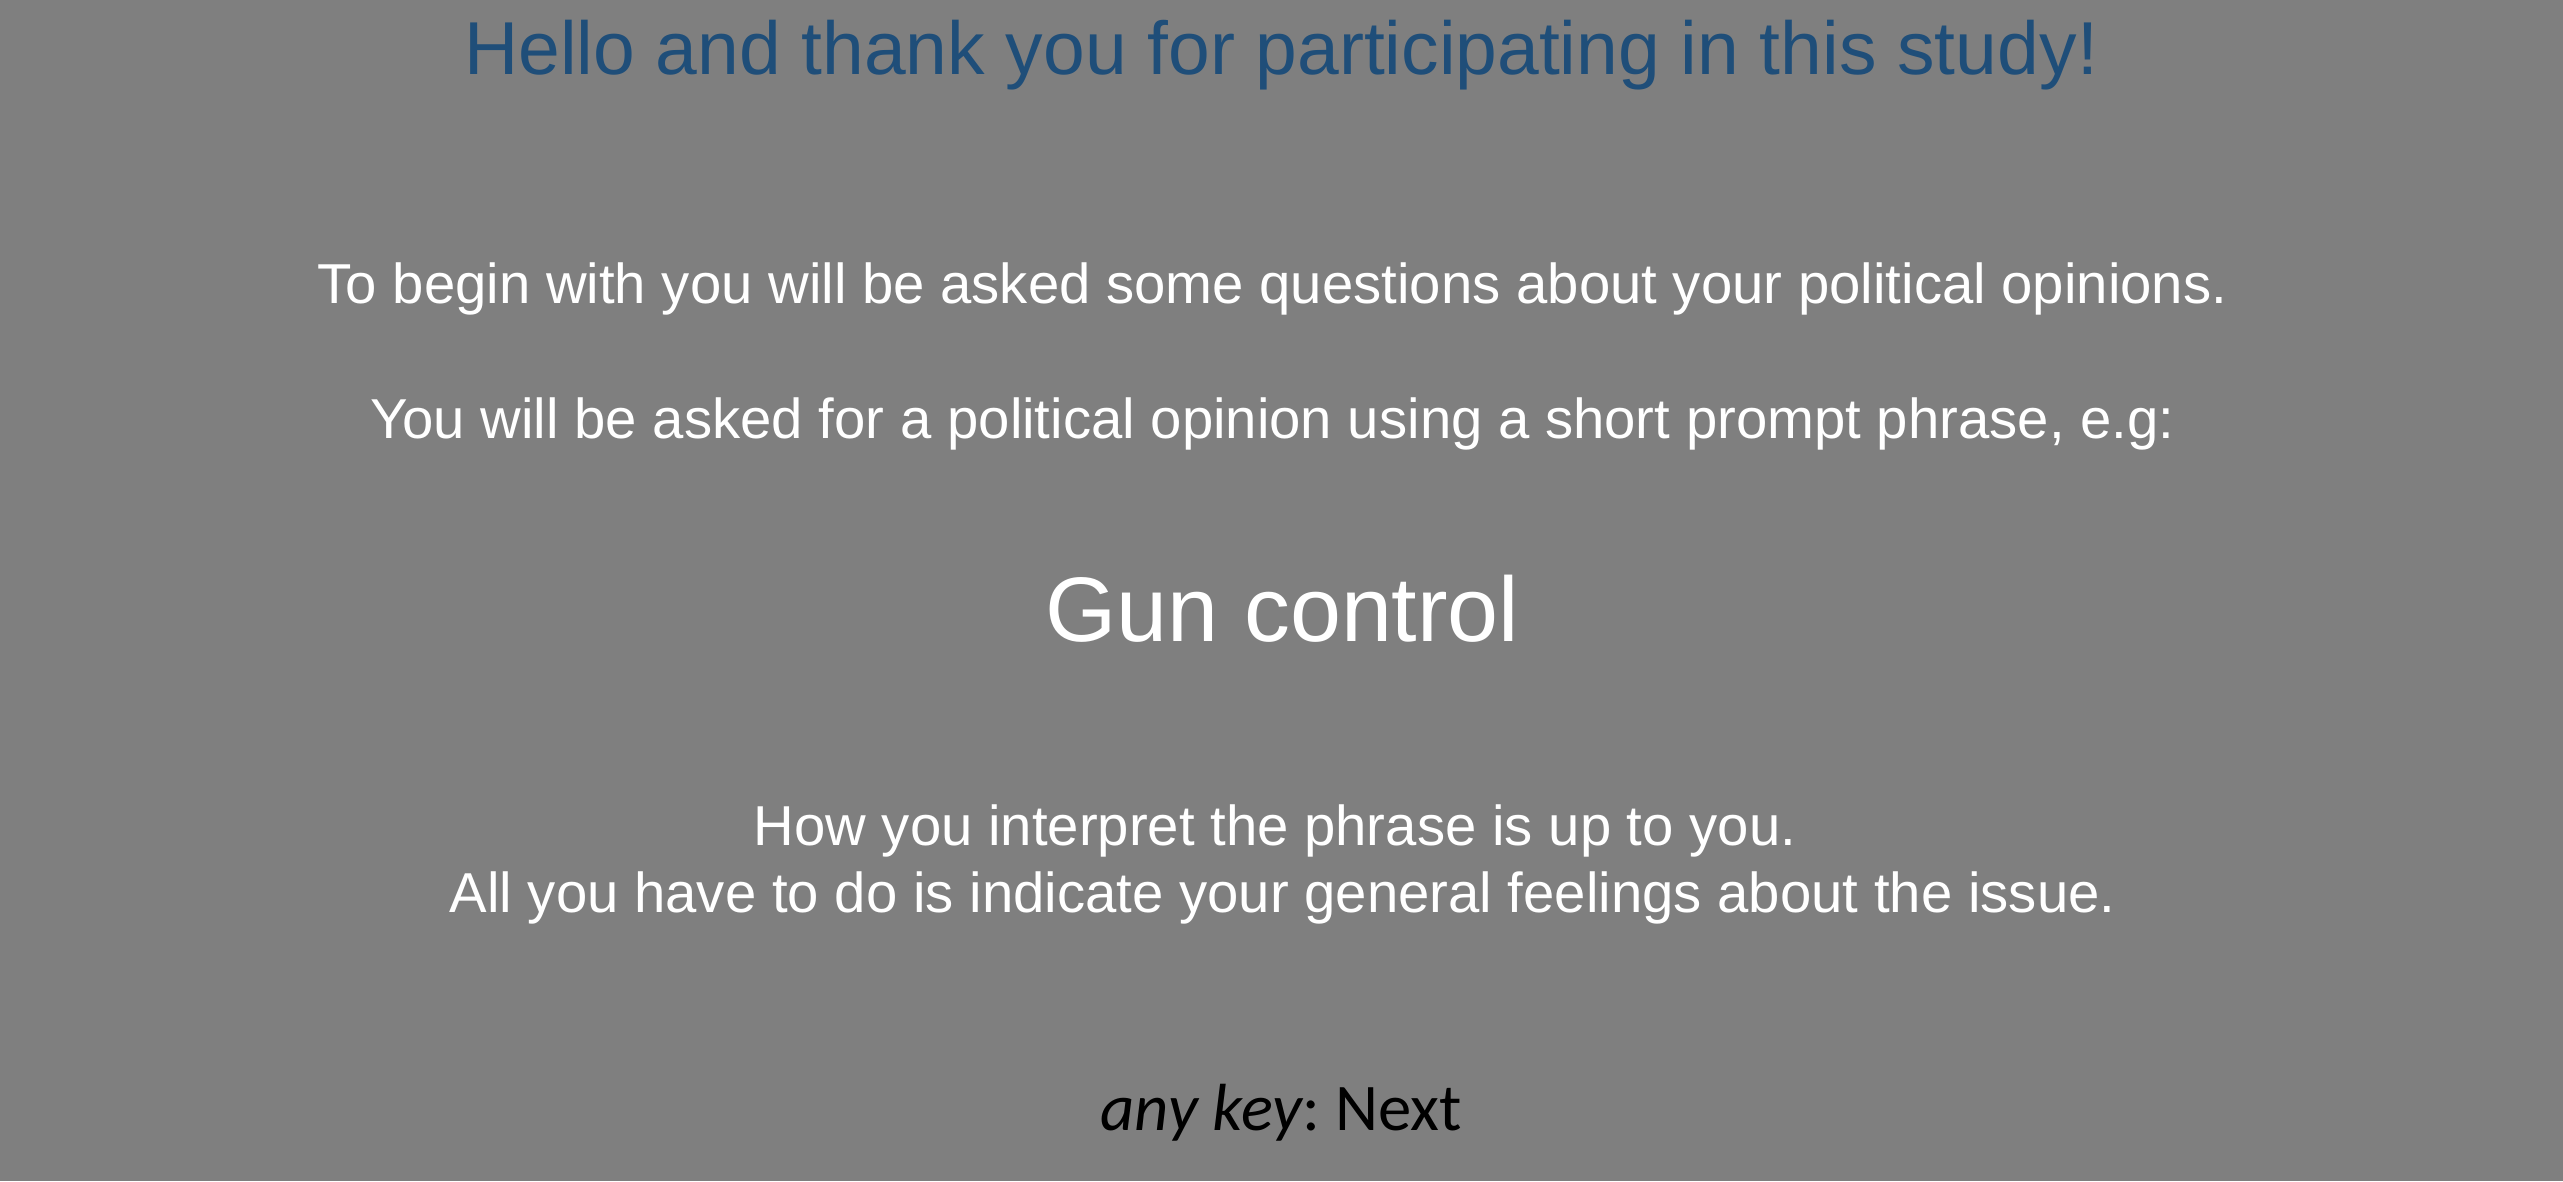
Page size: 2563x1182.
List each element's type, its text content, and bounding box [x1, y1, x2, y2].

text_box Gun control [0, 542, 2563, 668]
text_box To begin with you will be asked some questions about your political opinions. You will be asked for a political opinion using a short prompt phrase, e.g: [0, 239, 2563, 457]
text_box Hello and thank you for participating in this study! [0, 2, 2563, 129]
text_box How you interpret the phrase is up to you. All you have to do is indicate your general feelings about the issue. [0, 781, 2563, 932]
table_header any key: Next [0, 1065, 2562, 1177]
